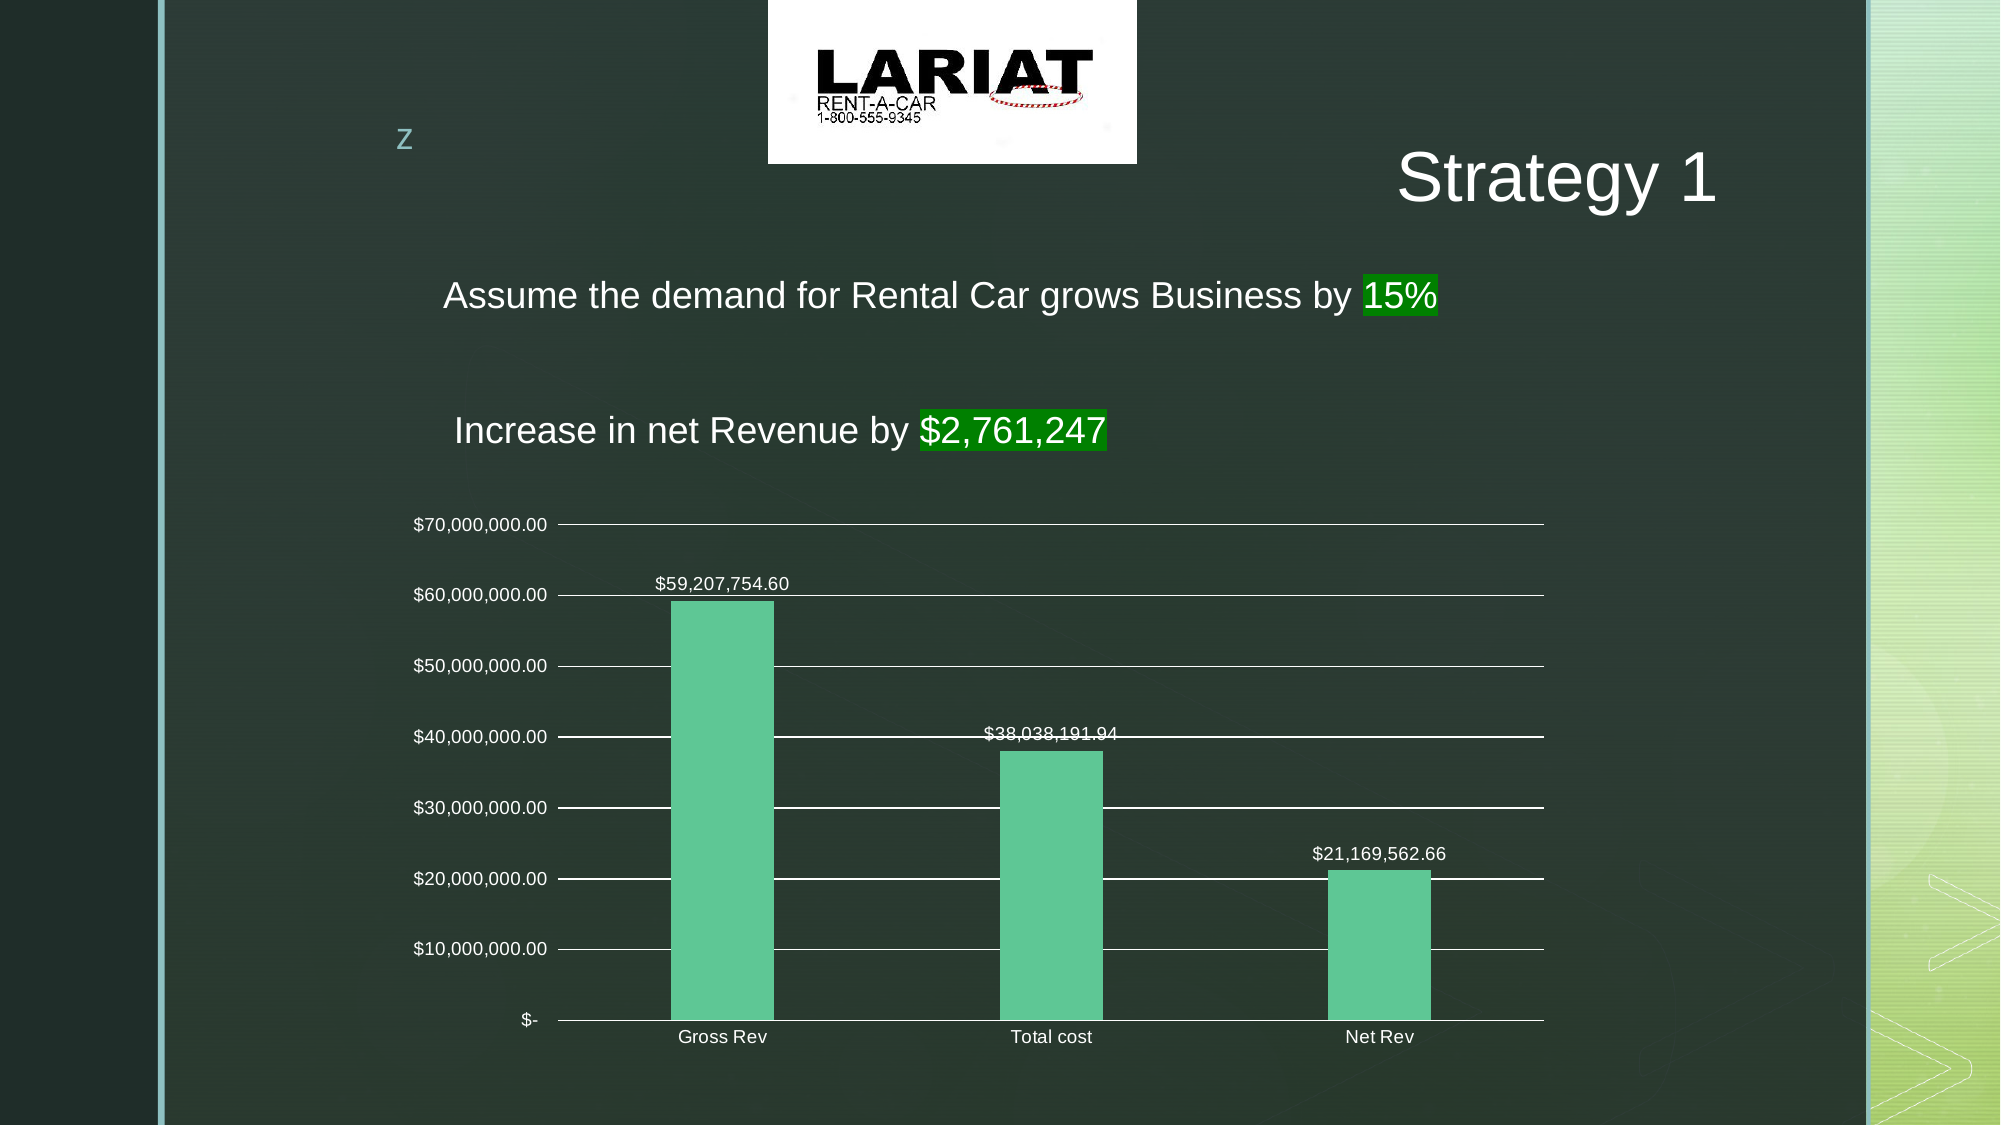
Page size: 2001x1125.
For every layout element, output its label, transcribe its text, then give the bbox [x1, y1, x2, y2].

text_box Assume the demand for Rental Car grows Business by 15% Increase in net Revenue by $2,761,247 [428, 263, 1541, 459]
chart [384, 502, 1568, 1060]
title Strategy 1 [428, 132, 1734, 310]
picture [767, 0, 1137, 165]
picture [1871, 0, 2001, 1125]
